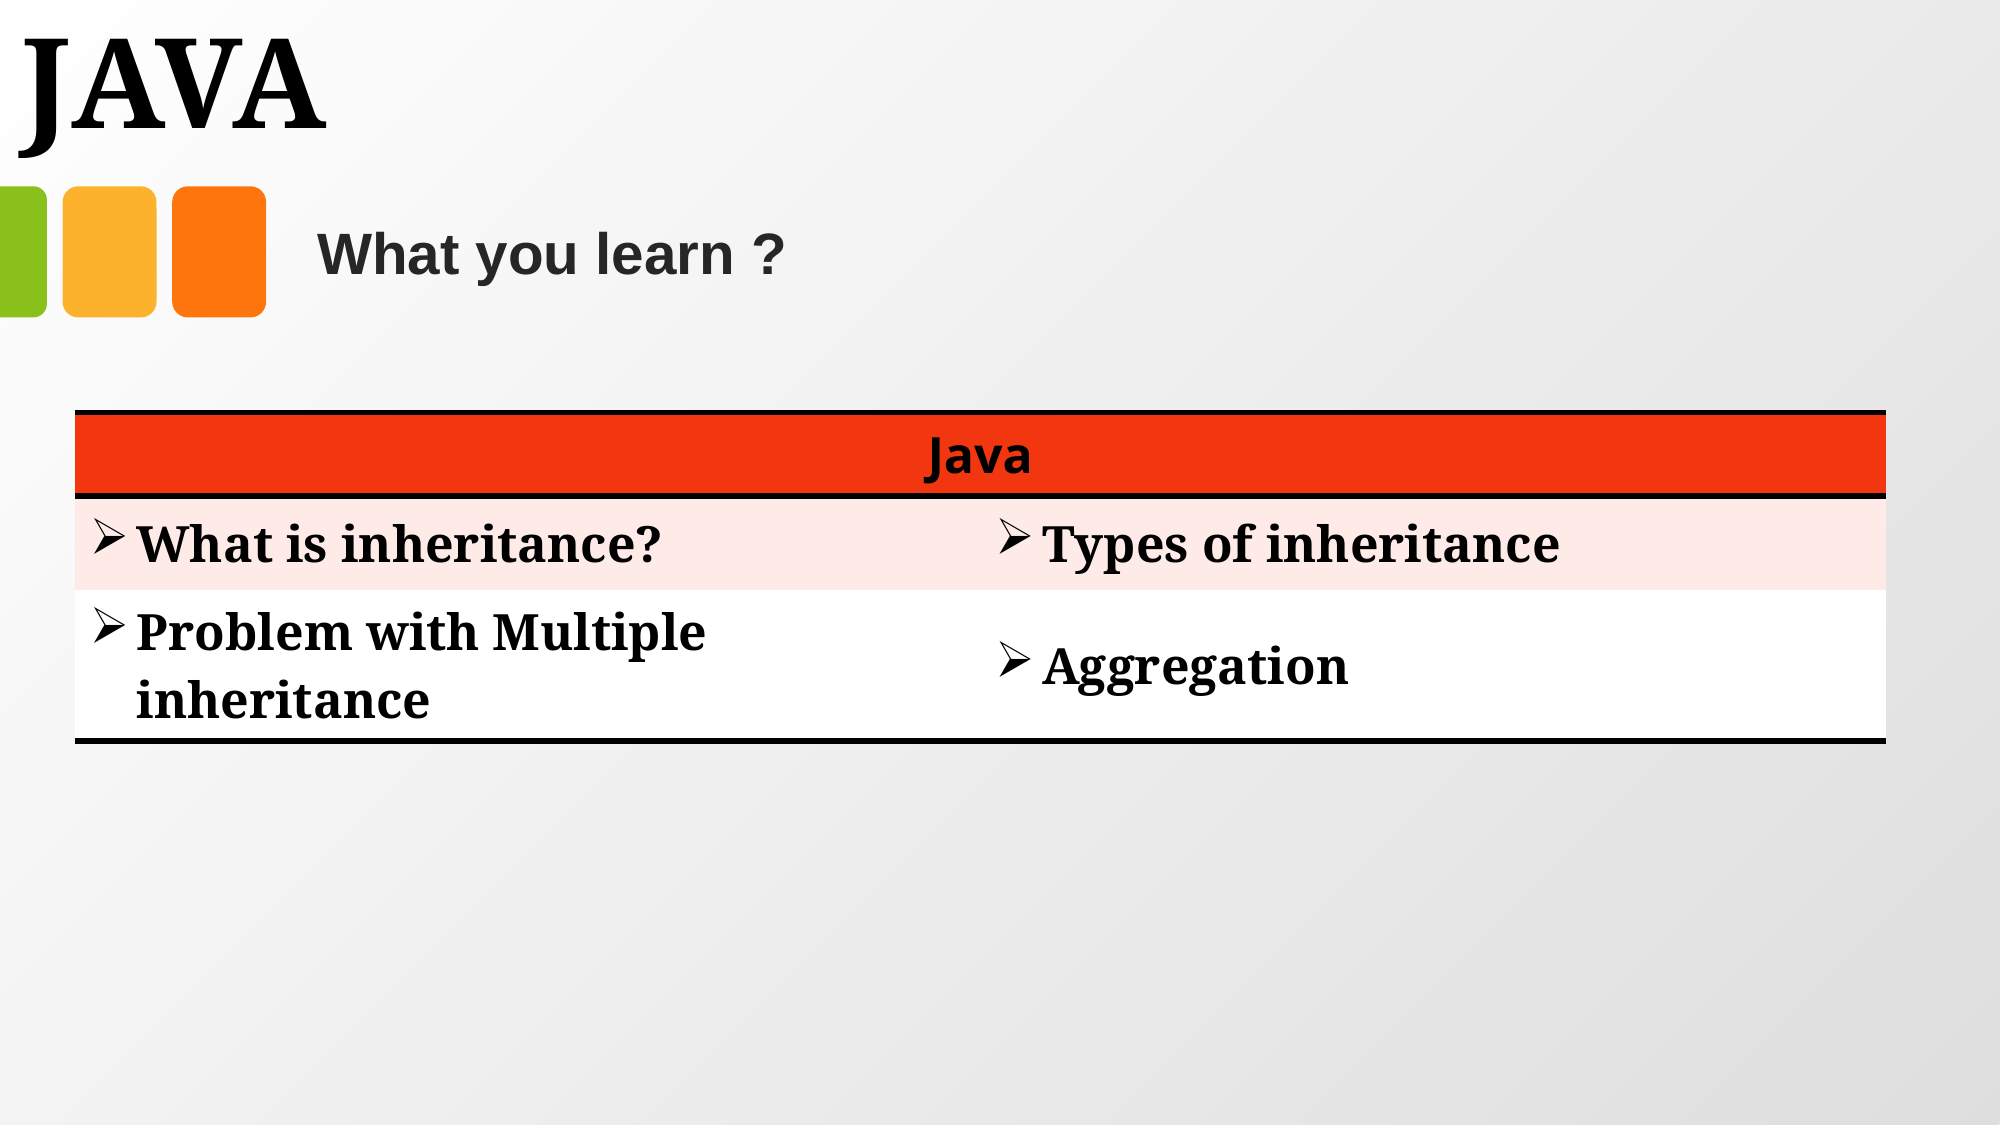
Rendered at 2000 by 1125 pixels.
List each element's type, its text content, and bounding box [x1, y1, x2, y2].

table_cell Problem with Multiple inheritance [75, 590, 980, 738]
table_cell Aggregation [980, 590, 1886, 738]
table_cell Types of inheritance [980, 499, 1886, 590]
table_cell What is inheritance? [75, 499, 980, 590]
text_box What you learn ? [302, 208, 819, 294]
table_header Java [75, 415, 1886, 493]
title JAVA [1, 24, 1713, 163]
